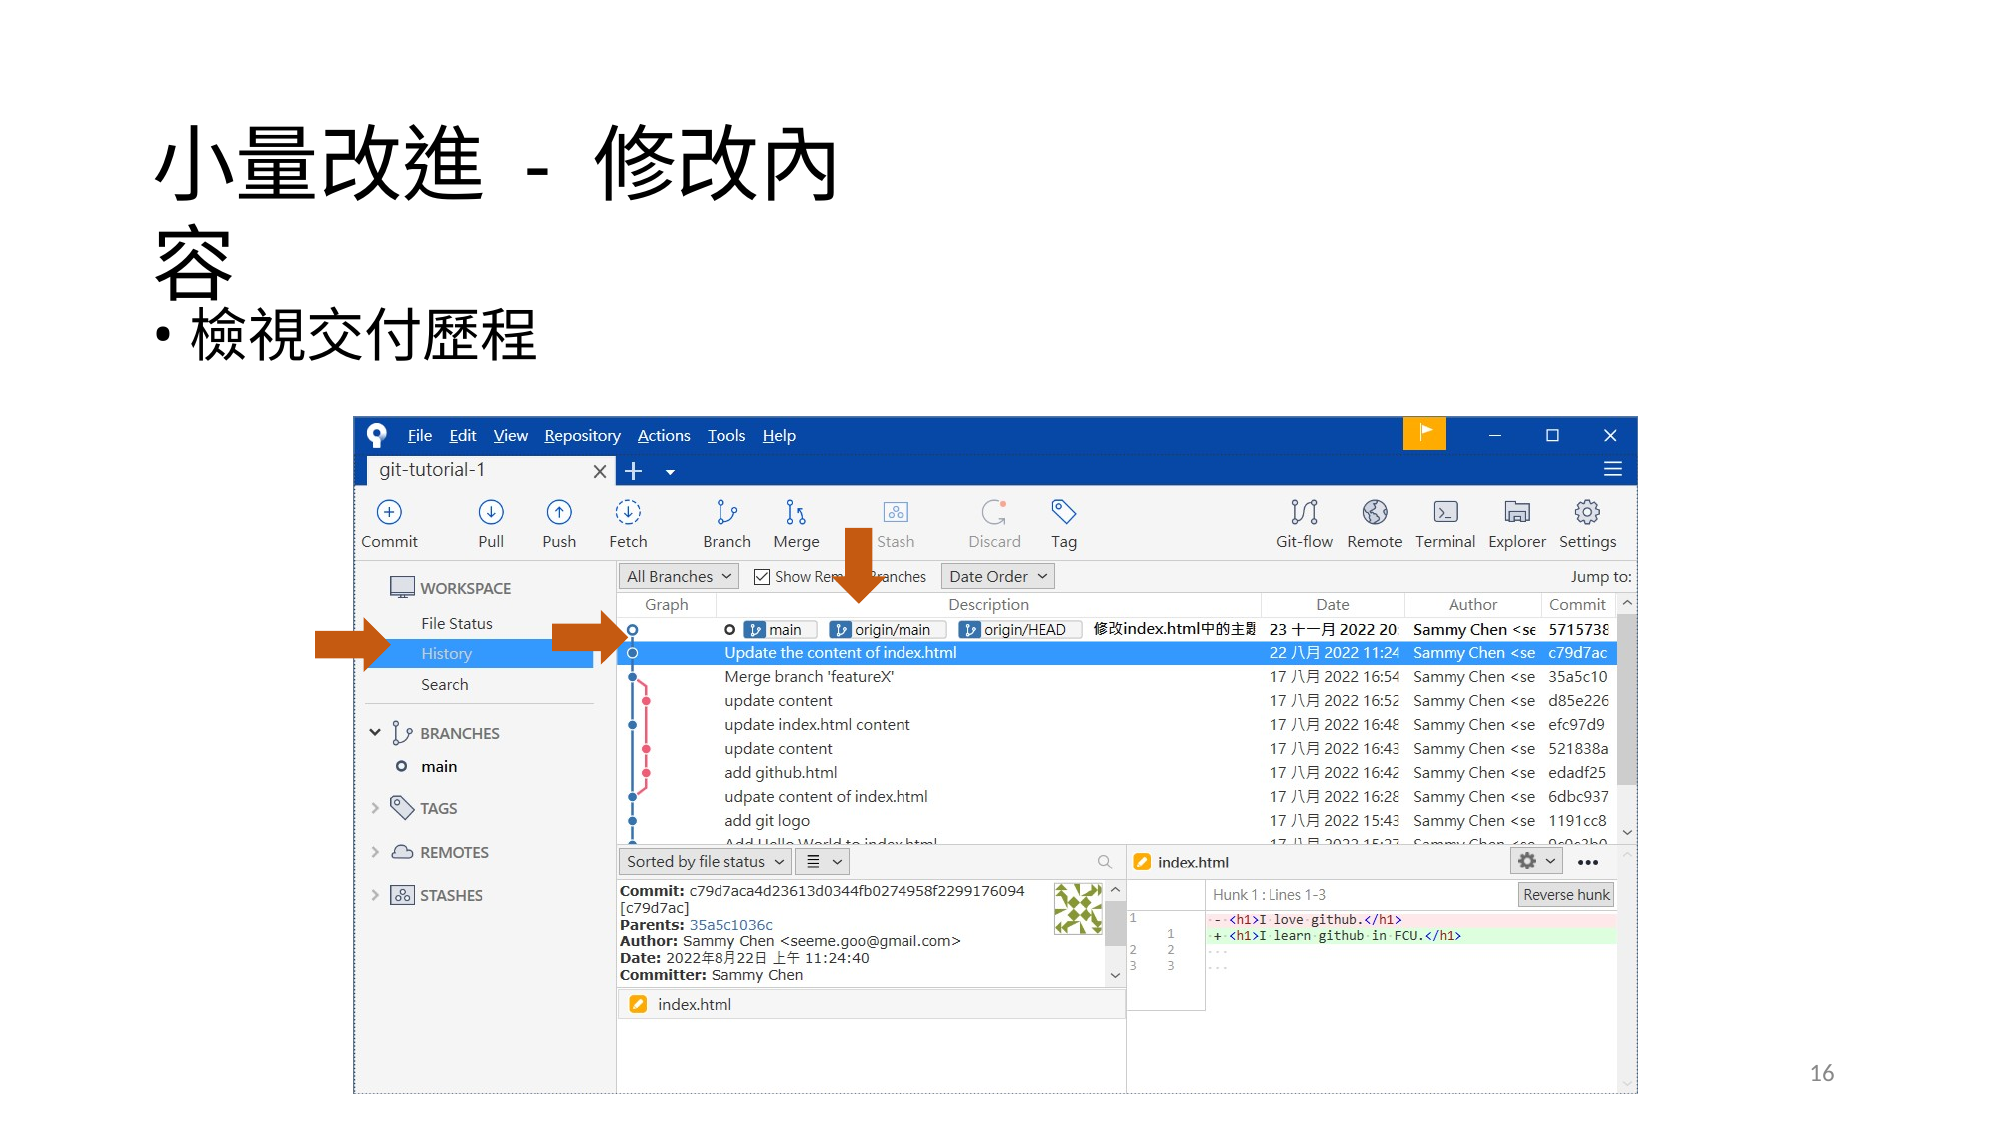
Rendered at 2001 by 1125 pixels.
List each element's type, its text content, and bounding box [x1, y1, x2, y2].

text_box 檢視交付歷程 [150, 296, 688, 369]
title 小量改進 - 修改內容 [150, 109, 908, 312]
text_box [314, 416, 1638, 1095]
text_box 16 [1803, 1060, 1854, 1087]
